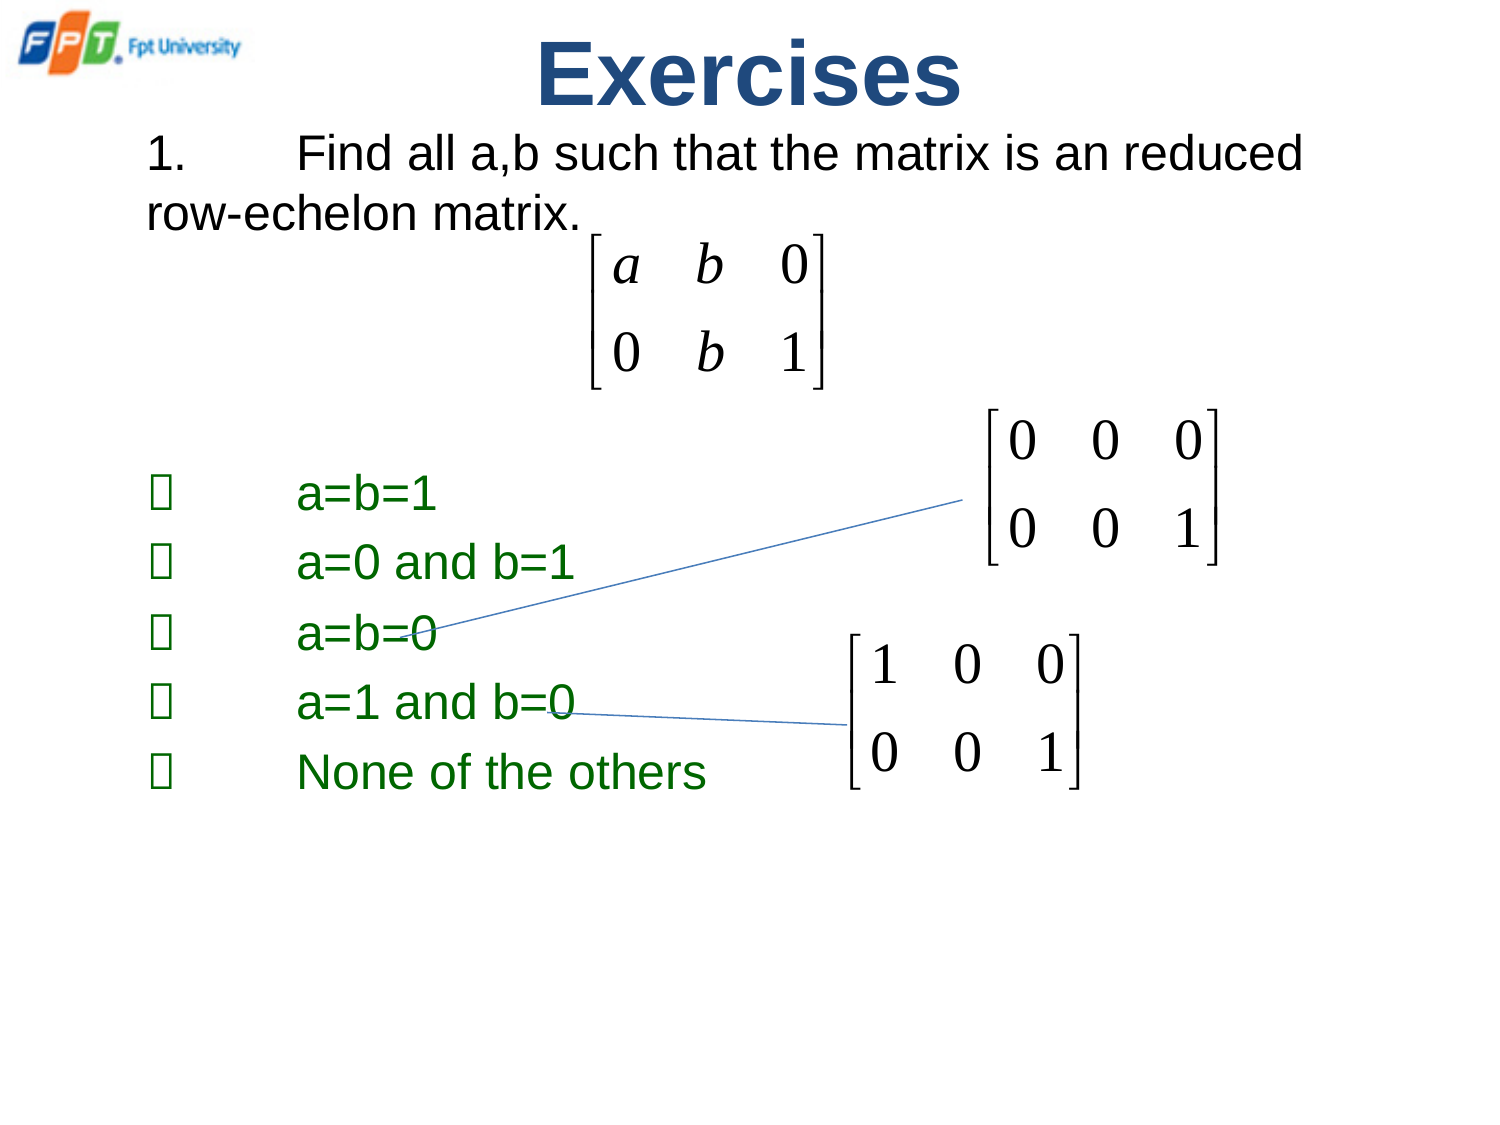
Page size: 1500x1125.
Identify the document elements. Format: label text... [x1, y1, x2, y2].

picture [0, 0, 74, 88]
title Exercises [74, 0, 1426, 112]
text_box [546, 712, 848, 726]
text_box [399, 499, 963, 638]
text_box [576, 223, 846, 401]
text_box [974, 399, 1238, 576]
list 1. Find all a,b such that the matrix is an reduced row-echelon matrix.  a=b=1  a=0 and b=1  a=b=0  a=1 and b=0  None of the others [74, 112, 1426, 856]
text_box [836, 623, 1101, 801]
